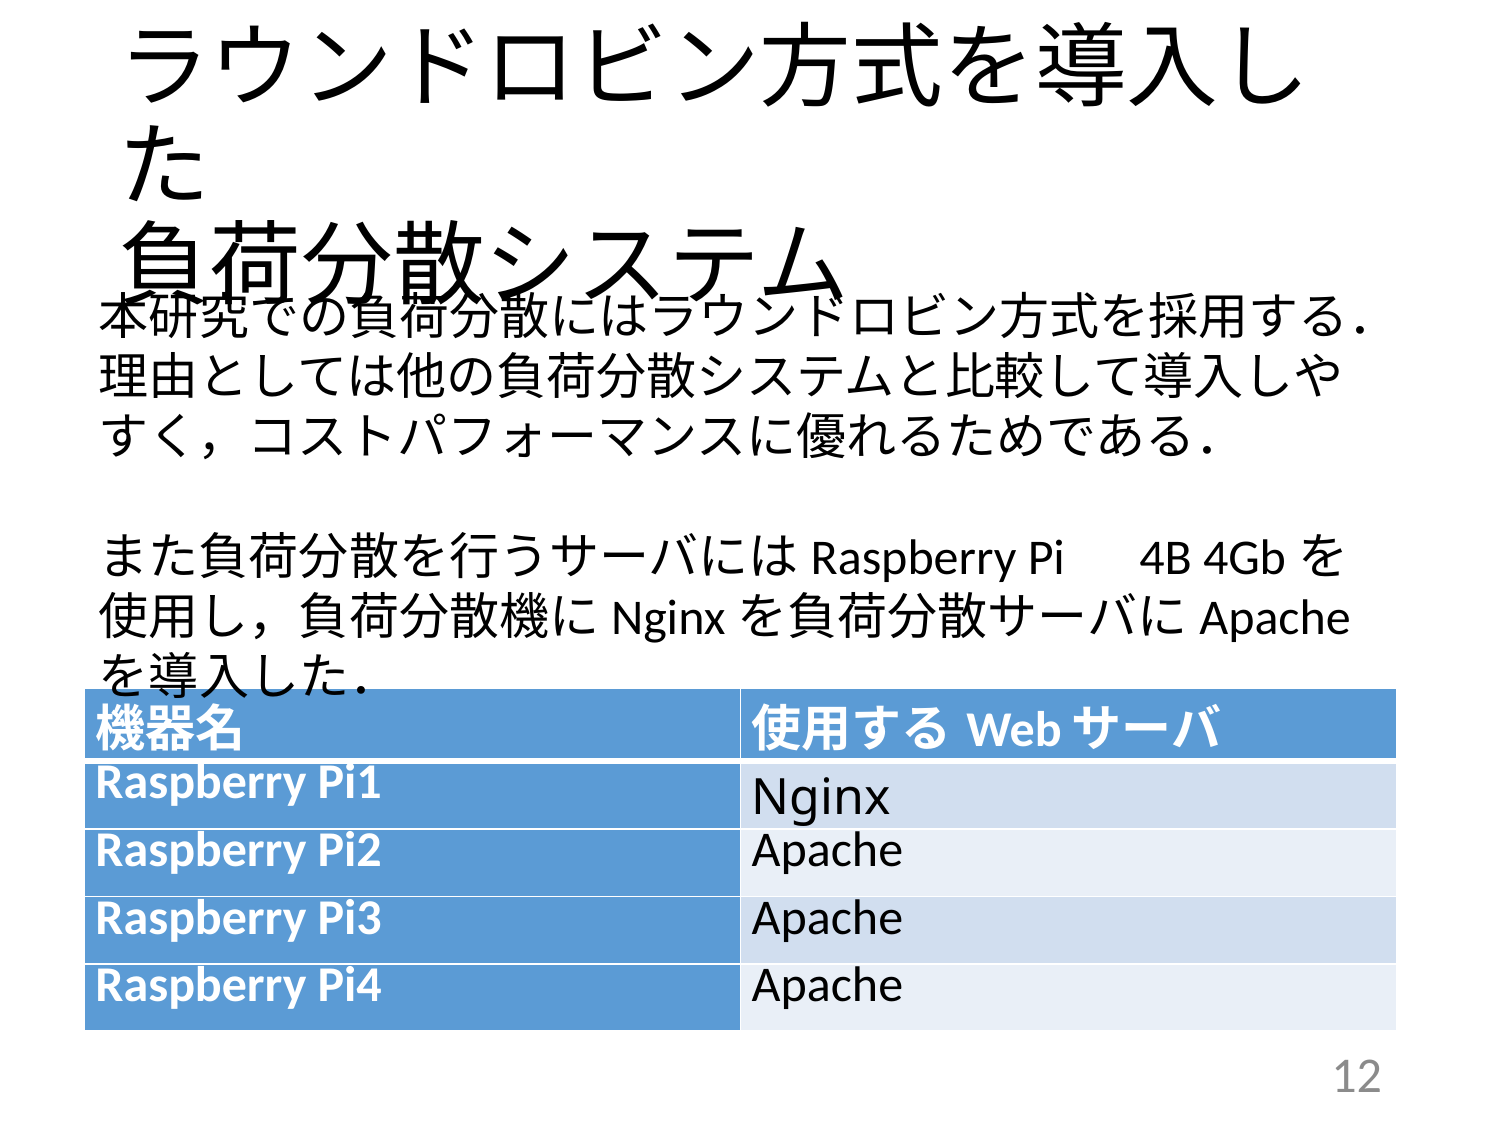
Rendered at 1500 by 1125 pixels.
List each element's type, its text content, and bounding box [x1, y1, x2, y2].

table_cell Raspberry Pi1 [85, 764, 740, 828]
table_cell Apache [741, 965, 1396, 1030]
title ラウンドロビン方式を導入した 負荷分散システム [103, 59, 1397, 277]
table_cell Apache [741, 830, 1396, 896]
table_header 機器名 [85, 712, 740, 758]
table_header 使用するWebサーバ [741, 712, 1396, 758]
text_box 本研究での負荷分散にはラウンドロビン方式を採用する． 理由としては他の負荷分散システムと比較して導入しやすく，コストパフォーマンスに優れるためである． また負荷分散を行うサーバにはRaspberry Pi 4B 4Gbを使用し，負荷分散機にNginxを負荷分散サーバにApacheを導入した． [84, 277, 1397, 712]
table_cell Nginx [741, 764, 1396, 828]
table_cell Raspberry Pi4 [85, 965, 740, 1030]
table_cell Raspberry Pi2 [85, 830, 740, 896]
table_cell Raspberry Pi3 [85, 897, 740, 963]
table_cell Apache [741, 897, 1396, 963]
slide_number 12 [1059, 1042, 1397, 1103]
